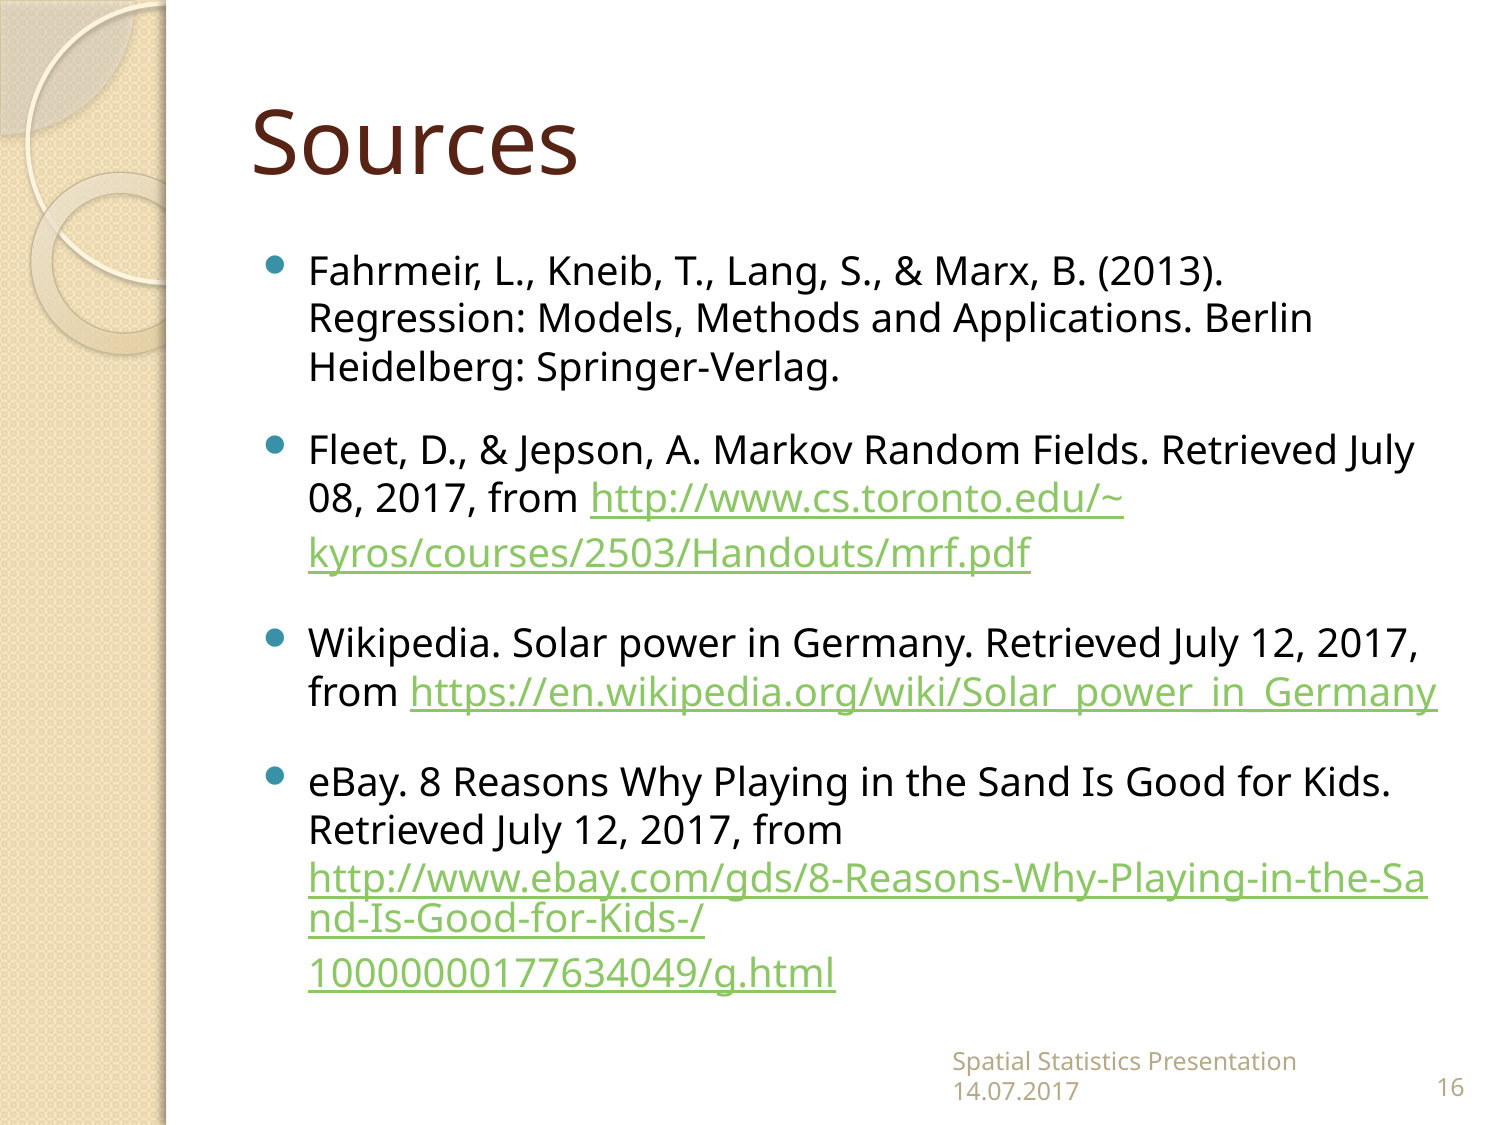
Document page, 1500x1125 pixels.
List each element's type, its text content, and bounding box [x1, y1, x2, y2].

footer Spatial Statistics Presentation 14.07.2017 [937, 1034, 1413, 1113]
slide_number 16 [1413, 1034, 1488, 1113]
list Fahrmeir, L., Kneib, T., Lang, S., & Marx, B. (2013). Regression: Models, Methods and Applications. Berlin Heidelberg: Springer-Verlag. Fleet, D., & Jepson, A. Markov Random Fields. Retrieved July 08, 2017, from http://www.cs.toronto.edu/~kyros/courses/2503/Handouts/mrf.pdf Wikipedia. Solar power in Germany. Retrieved July 12, 2017, from https://en.wikipedia.org/wiki/Solar_power_in_Germany eBay. 8 Reasons Why Playing in the Sand Is Good for Kids. Retrieved July 12, 2017, from http://www.ebay.com/gds/8-Reasons-Why-Playing-in-the-Sand-Is-Good-for-Kids-/10000000177634049/g.html [235, 237, 1466, 1025]
title Sources [235, 45, 1466, 233]
